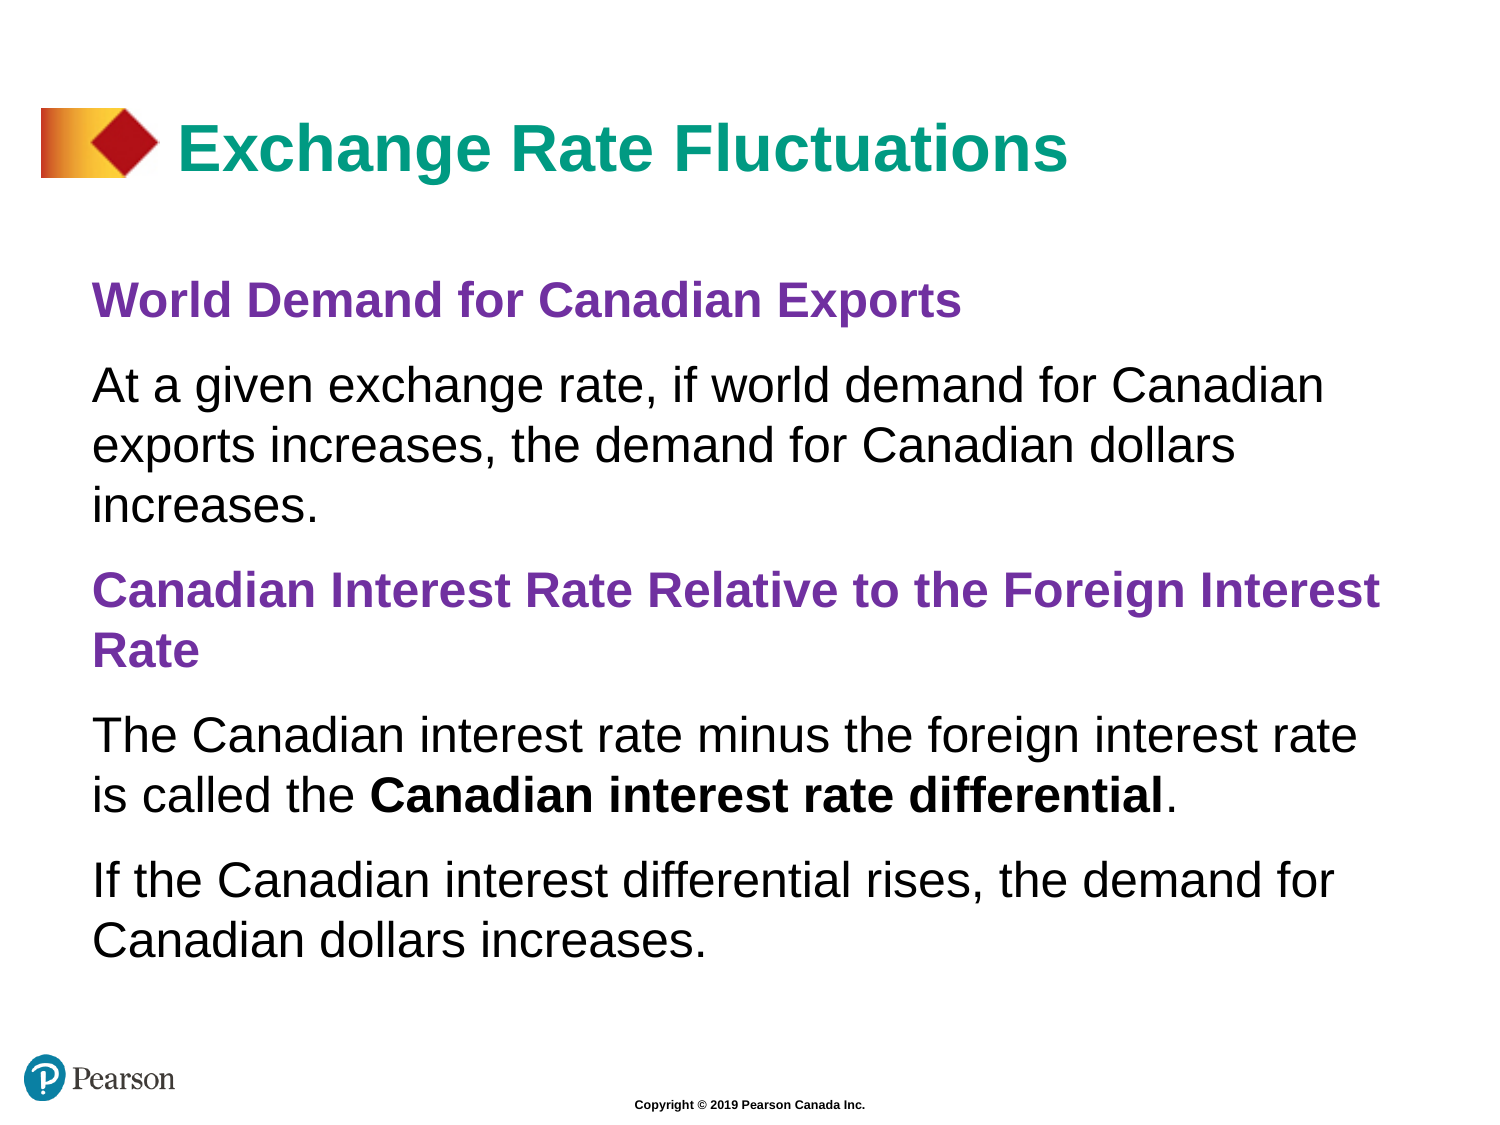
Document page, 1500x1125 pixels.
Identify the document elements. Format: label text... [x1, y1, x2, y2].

picture [33, 1064, 58, 1089]
picture [50, 1054, 175, 1101]
list World Demand for Canadian Exports At a given exchange rate, if world demand for Canadian exports increases, the demand for Canadian dollars increases. Canadian Interest Rate Relative to the Foreign Interest Rate The Canadian interest rate minus the foreign interest rate is called the Canadian interest rate differential. If the Canadian interest differential rises, the demand for Canadian dollars increases. [59, 259, 1410, 1003]
title Exchange Rate Fluctuations [162, 17, 1425, 273]
picture [24, 1054, 41, 1072]
picture [24, 1087, 34, 1101]
picture [41, 108, 160, 178]
